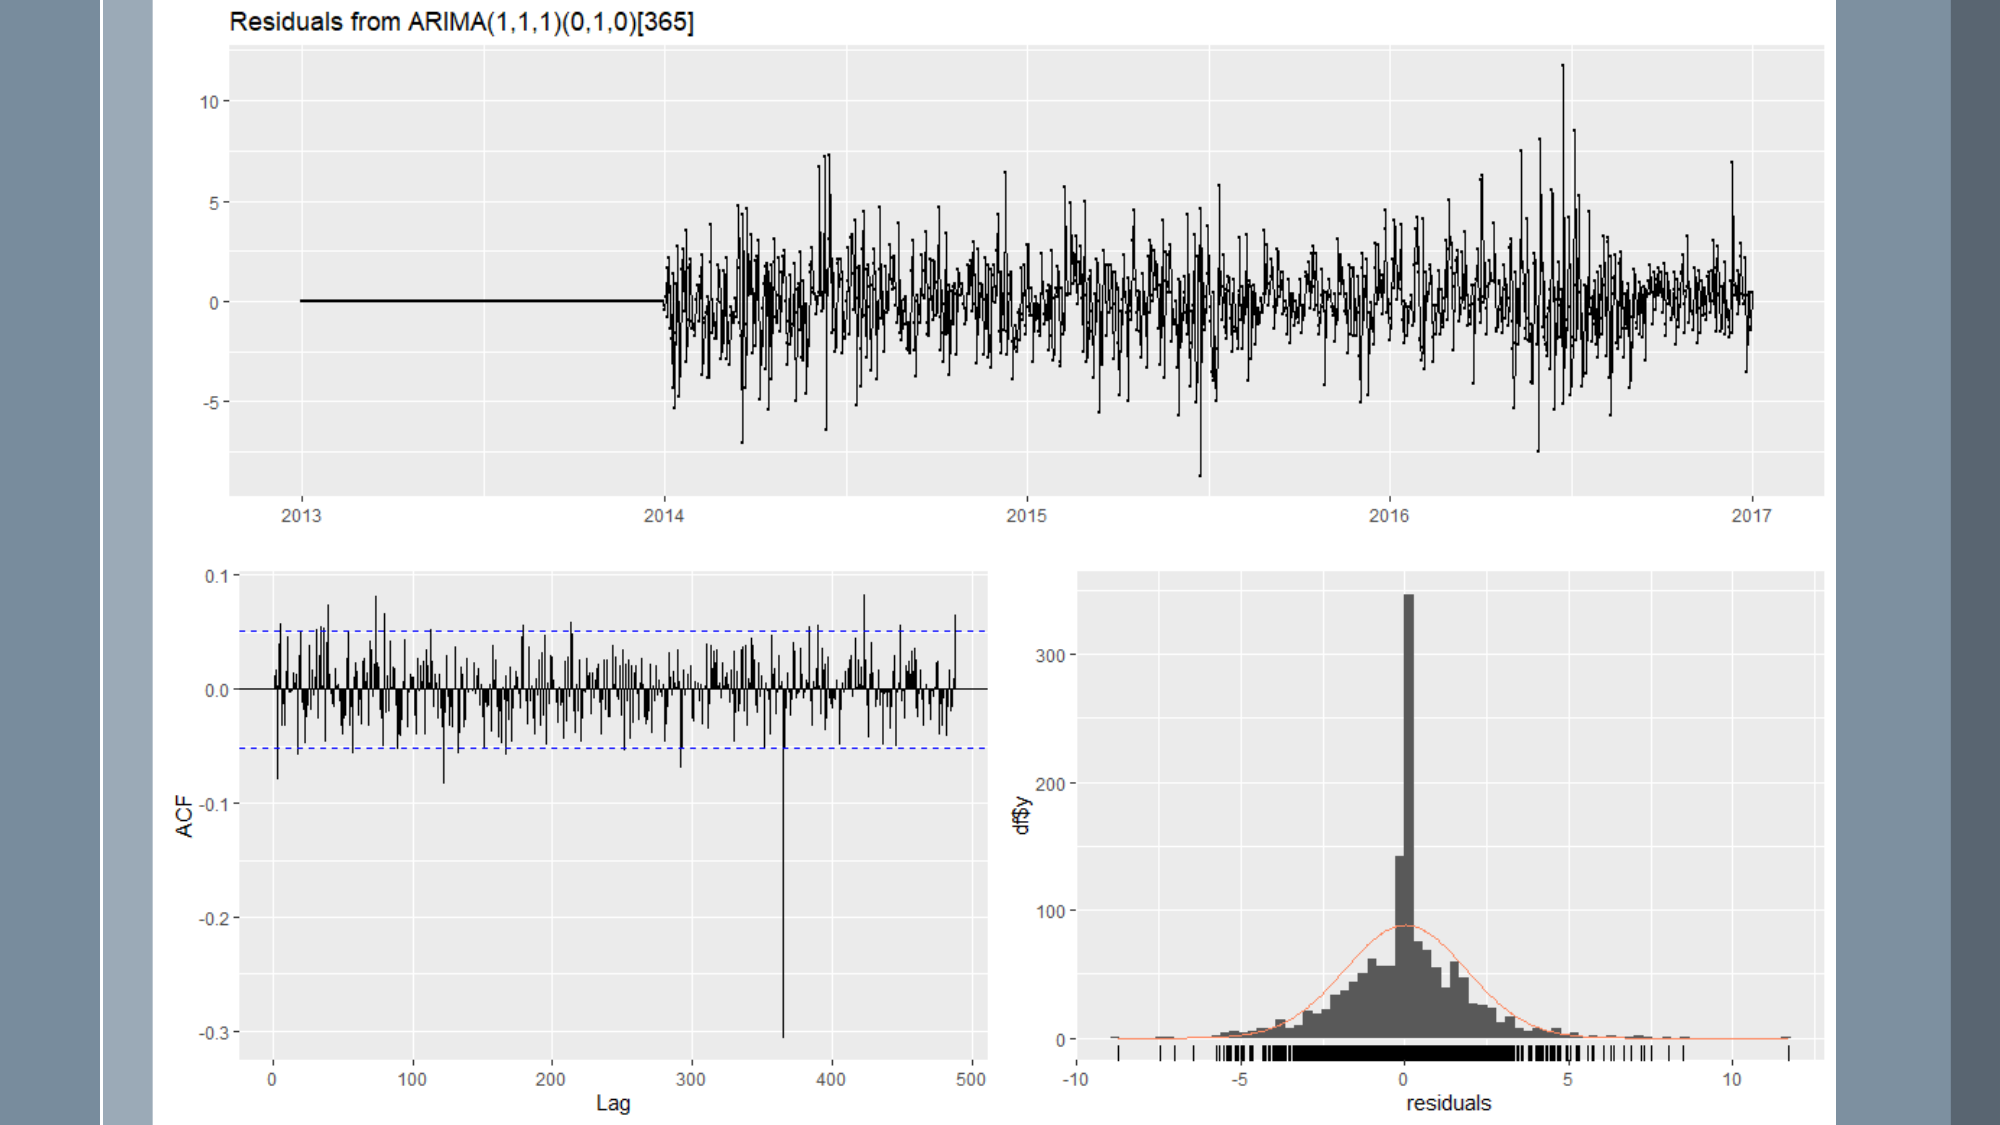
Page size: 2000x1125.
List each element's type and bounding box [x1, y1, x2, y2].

picture [163, 0, 1836, 1125]
